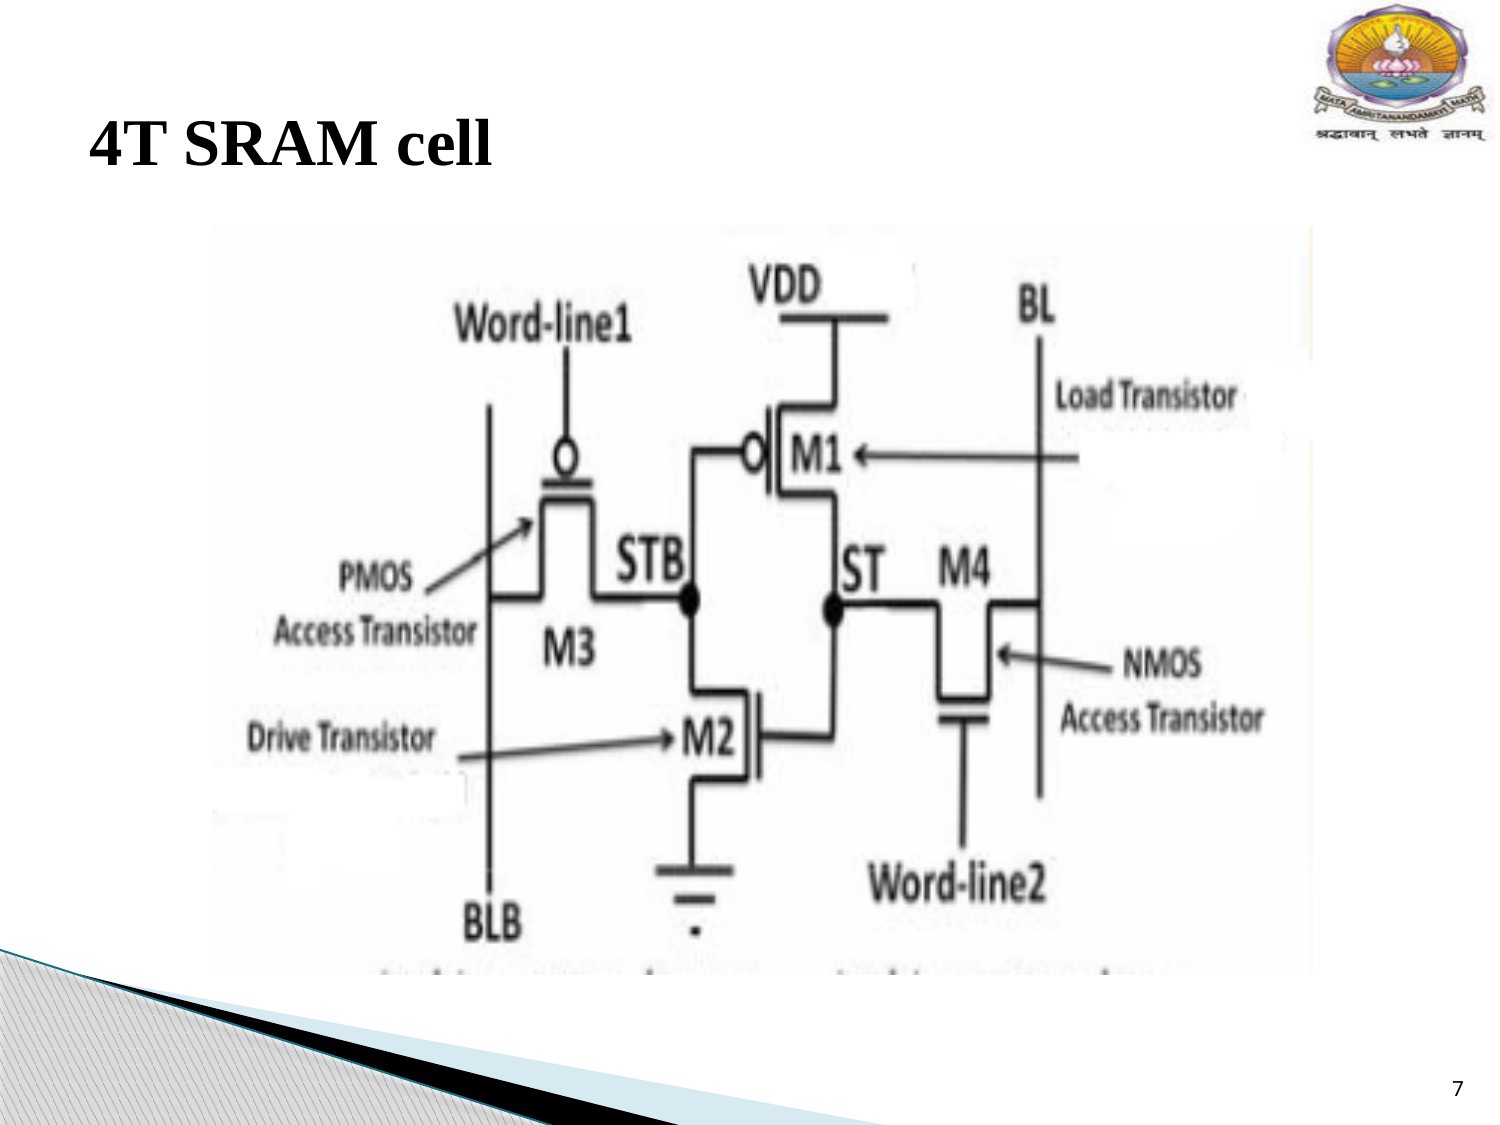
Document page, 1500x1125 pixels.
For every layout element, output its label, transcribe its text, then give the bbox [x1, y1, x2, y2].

picture [1287, 0, 1500, 155]
slide_number 7 [1418, 1051, 1479, 1112]
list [212, 199, 1313, 976]
title 4T SRAM cell [75, 45, 1425, 233]
